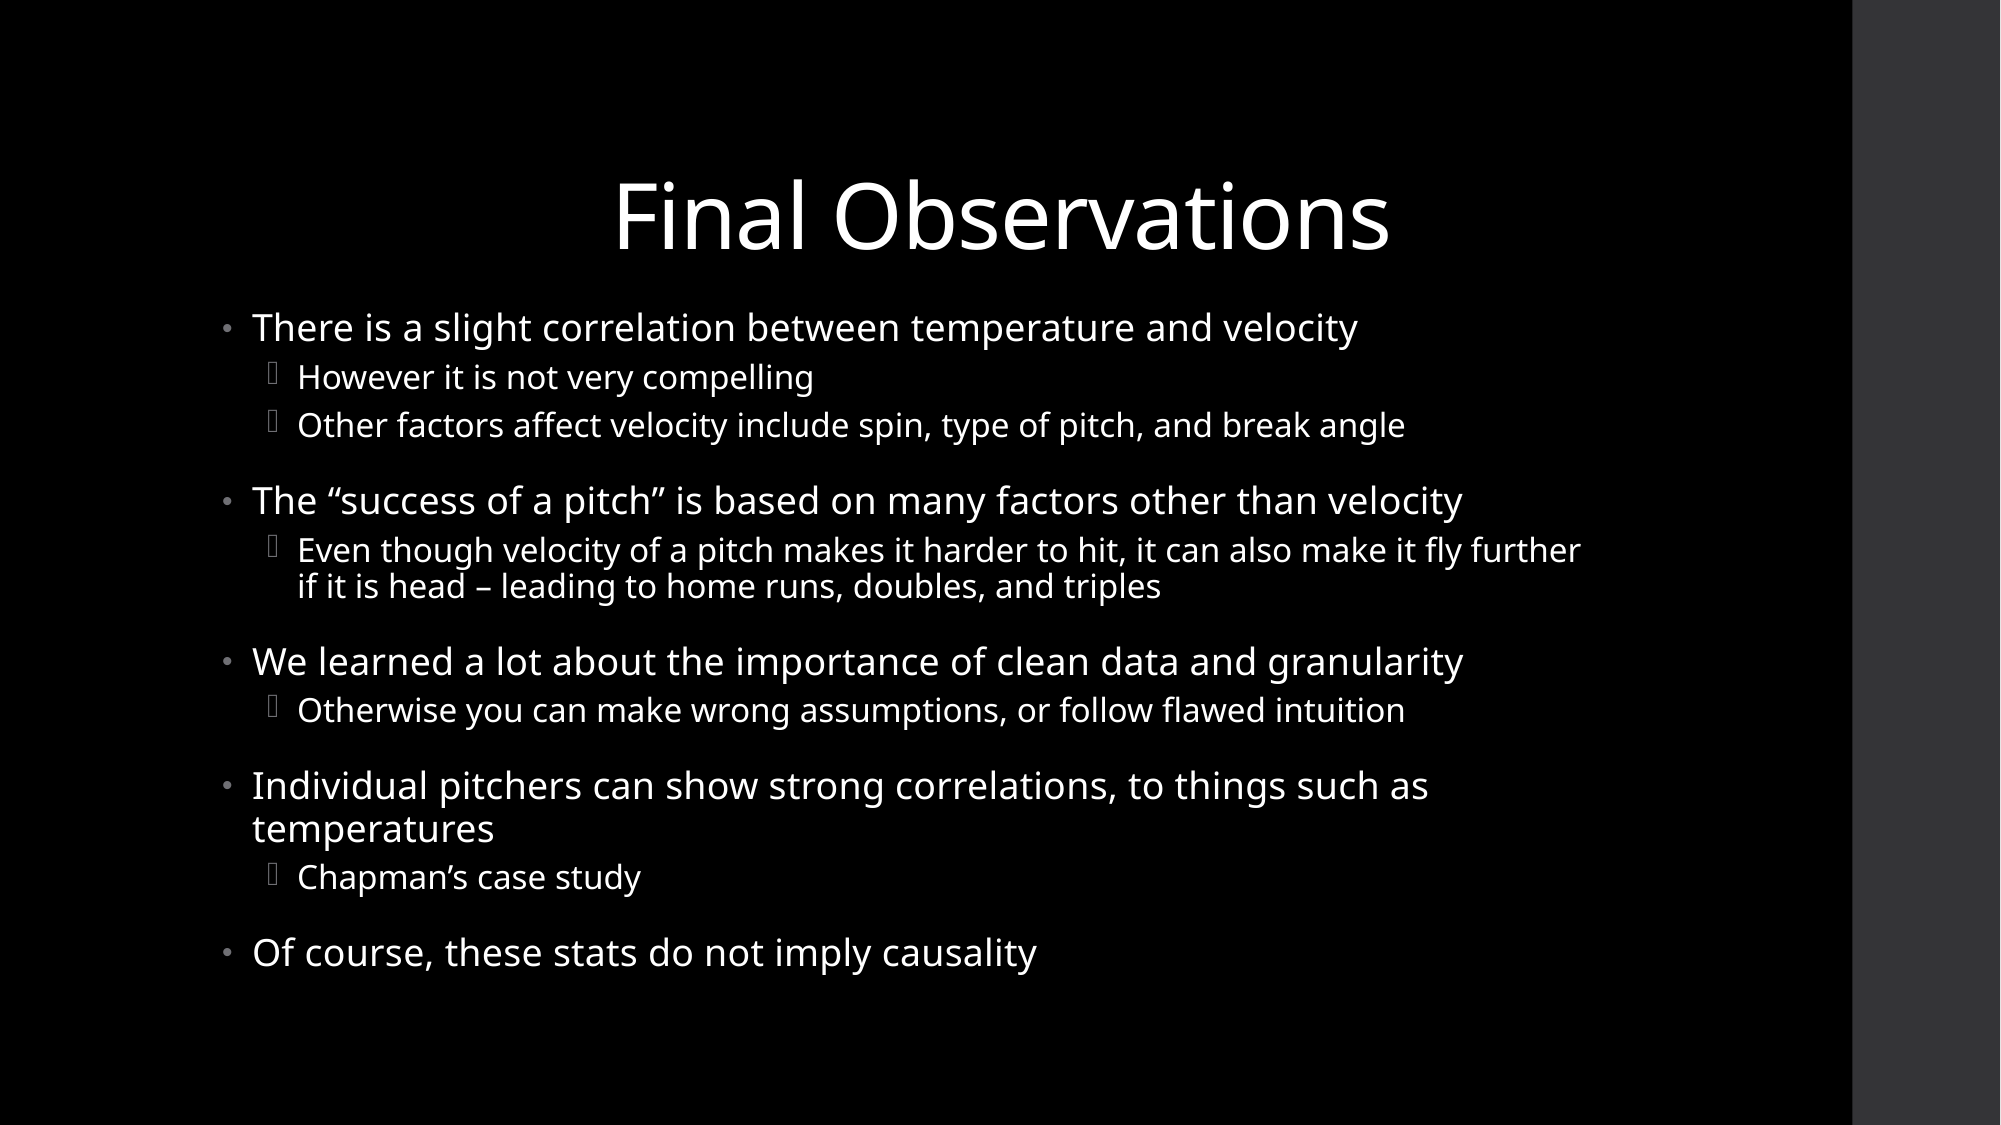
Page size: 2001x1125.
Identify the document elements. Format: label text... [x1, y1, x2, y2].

title Final Observations [206, 60, 1797, 278]
list There is a slight correlation between temperature and velocity However it is not very compelling Other factors affect velocity include spin, type of pitch, and break angle The “success of a pitch” is based on many factors other than velocity Even though velocity of a pitch makes it harder to hit, it can also make it fly further if it is head – leading to home runs, doubles, and triples We learned a lot about the importance of clean data and granularity Otherwise you can make wrong assumptions, or follow flawed intuition Individual pitchers can show strong correlations, to things such as temperatures Chapman’s case study Of course, these stats do not imply causality [206, 299, 1617, 1014]
